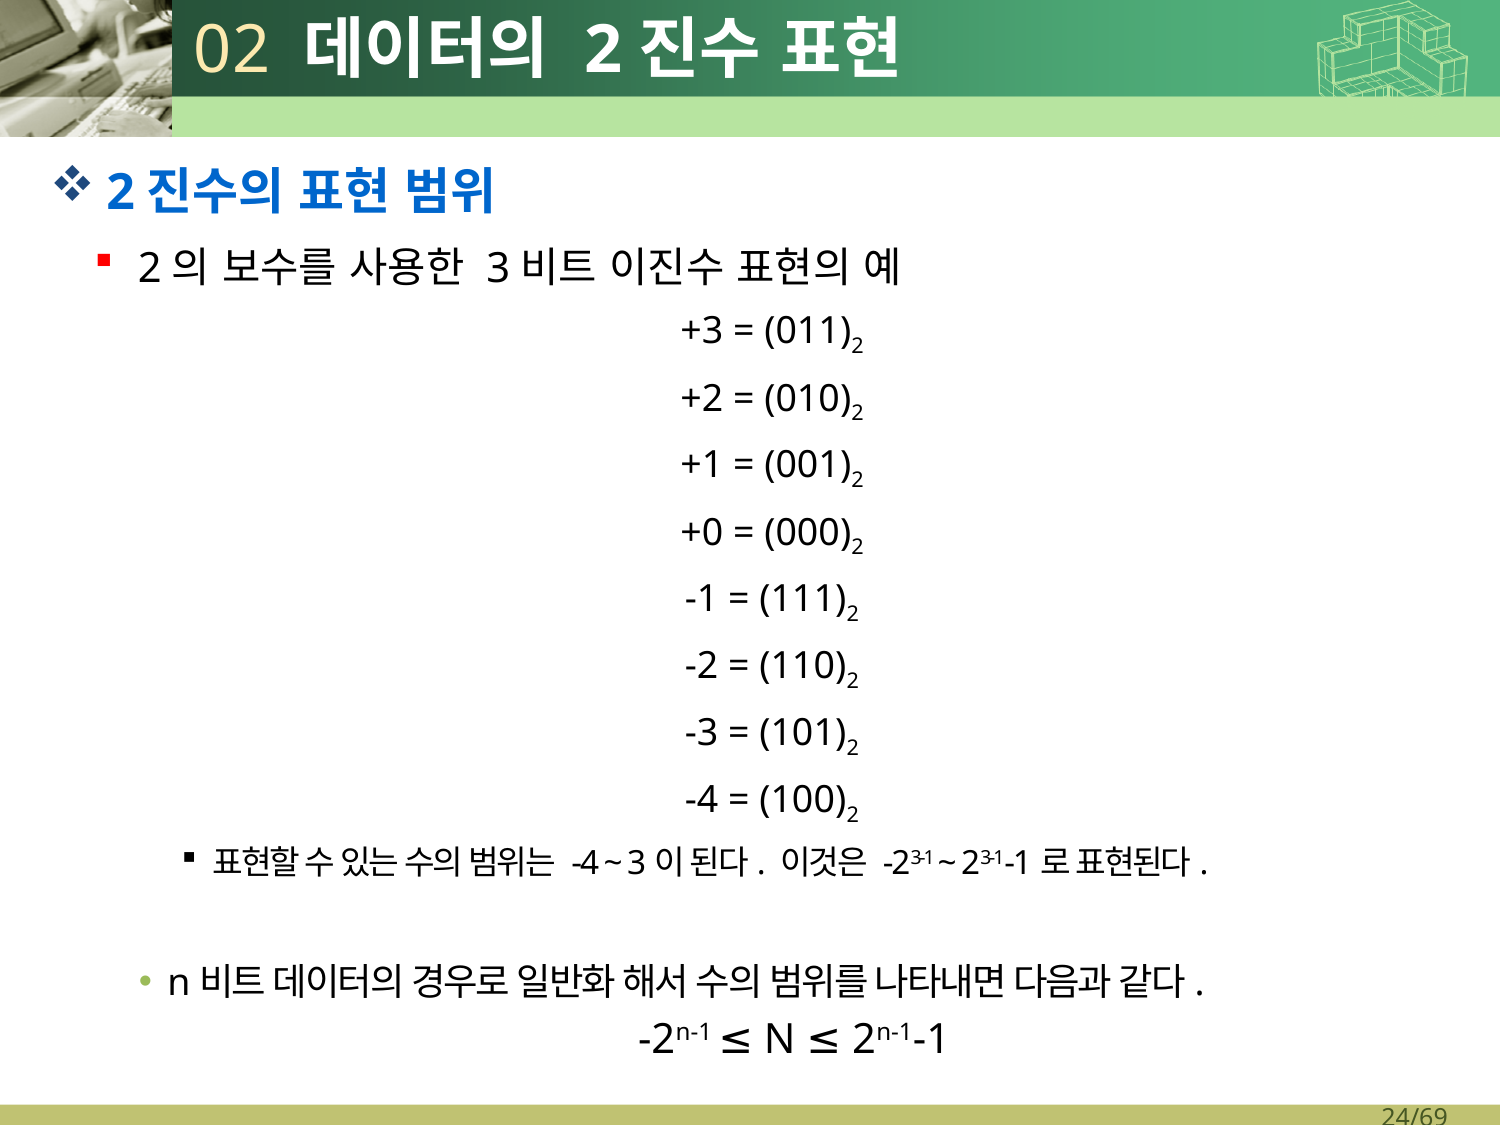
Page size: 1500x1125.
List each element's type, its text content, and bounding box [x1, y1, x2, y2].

picture [0, 0, 1500, 151]
list 2진수의 표현 범위 2의 보수를 사용한 3비트 이진수 표현의 예 +3 = (011)2 +2 = (010)2 +1 = (001)2 +0 = (000)2 -1 = (111)2 -2 = (110)2 -3 = (101)2 -4 = (100)2 표현할 수 있는 수의 범위는 -4 ~ 3이 된다. 이것은 -23-1 ~ 23-1-1로 표현된다. n비트 데이터의 경우로 일반화 해서 수의 범위를 나타내면 다음과 같다. -2n-1 ≤ N ≤ 2n-1-1 [35, 152, 1465, 1079]
title 02 데이터의 2진수 표현 [178, 9, 1339, 82]
